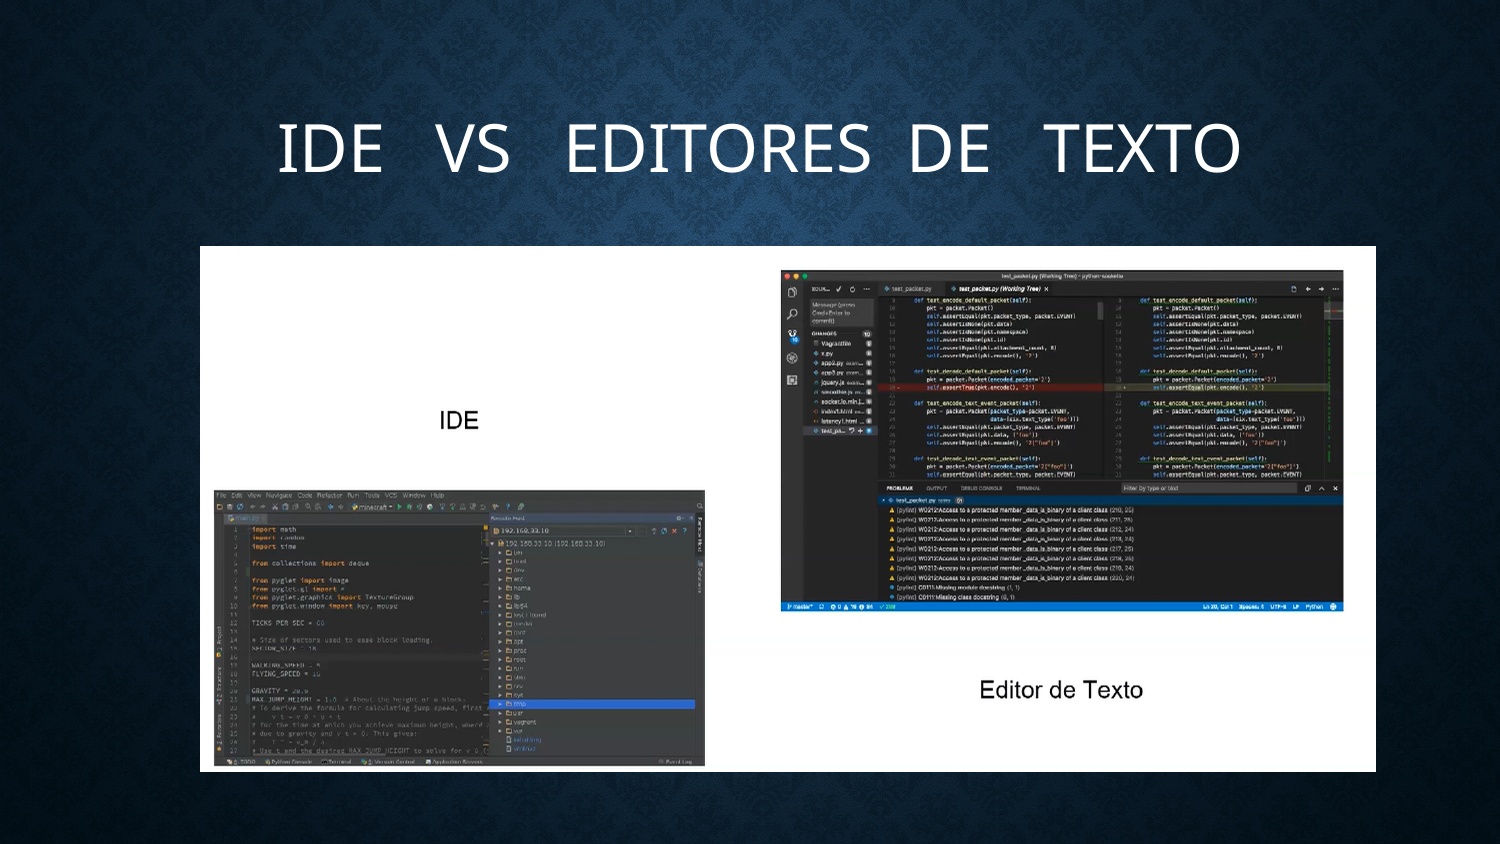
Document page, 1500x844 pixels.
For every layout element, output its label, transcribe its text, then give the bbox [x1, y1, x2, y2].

text_box IDE VS EDITORES DE TEXTO [275, 84, 1363, 186]
picture [199, 246, 1377, 773]
